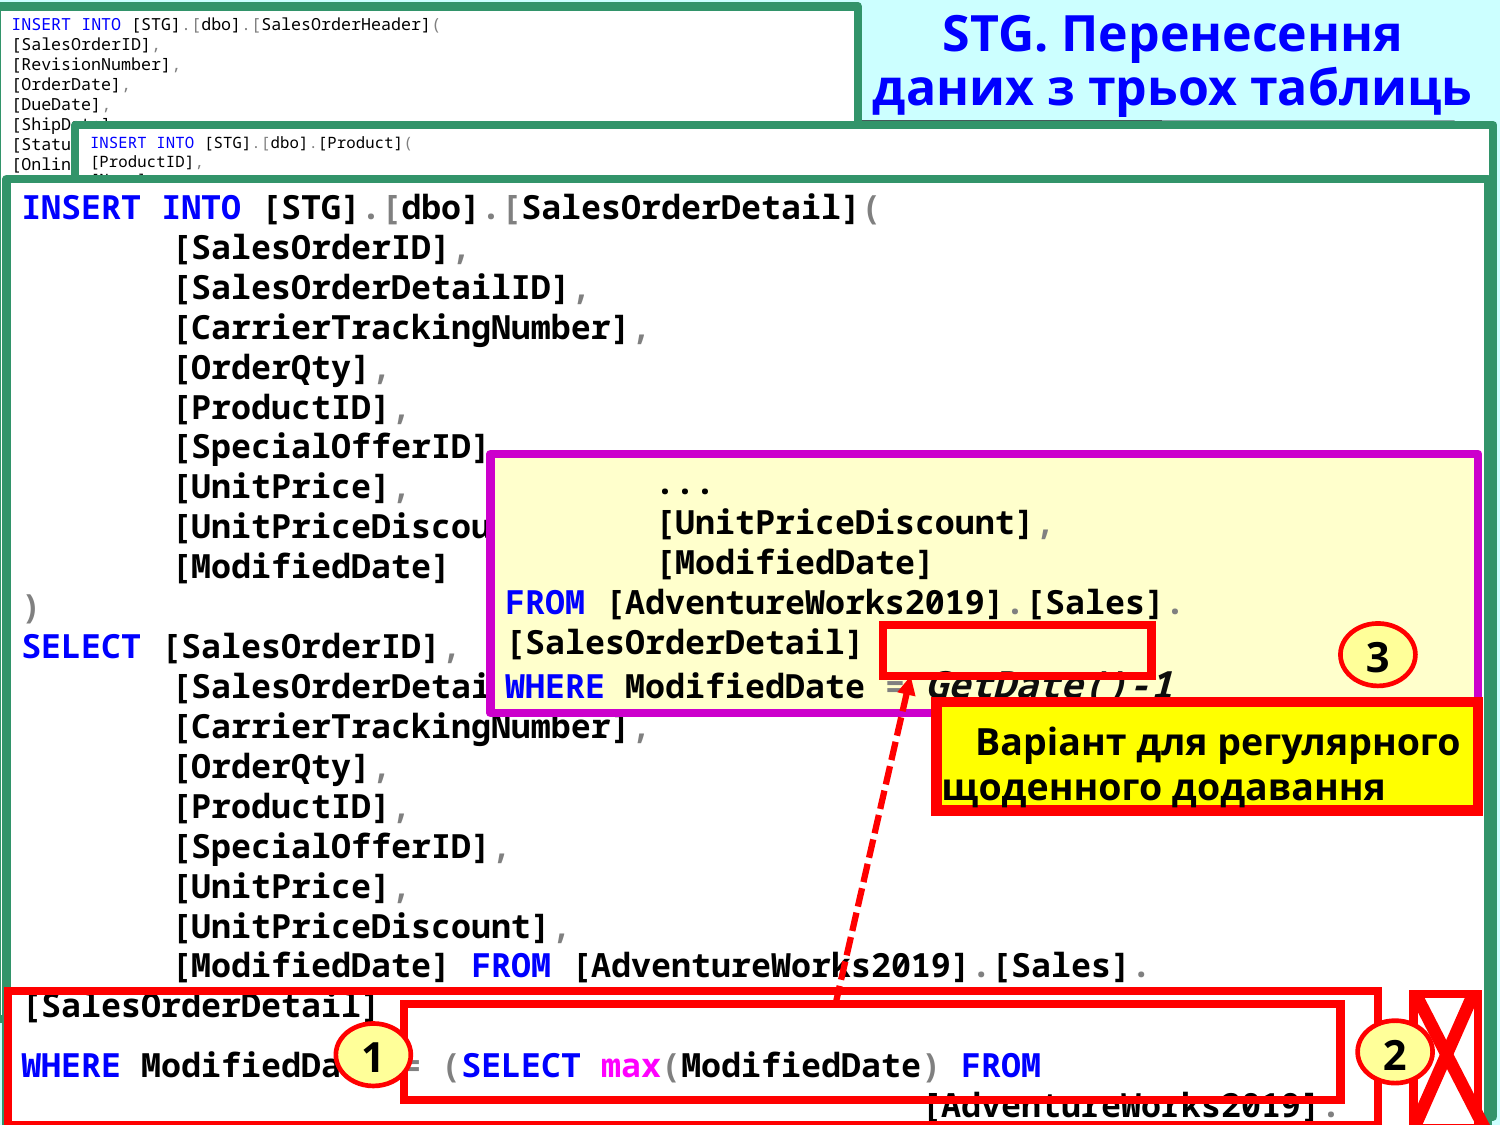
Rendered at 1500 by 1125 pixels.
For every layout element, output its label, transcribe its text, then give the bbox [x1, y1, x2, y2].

text_box [8, 990, 1379, 1125]
text_box [901, 676, 914, 694]
text_box 2 [1357, 1020, 1415, 1087]
text_box INSERT INTO [STG].[dbo].[Product]( [ProductID], [Name], [ProductNumber], [MakeFlag], [FinishedGoodsFlag], [Color], [SafetyStockLevel], [ReorderPoint], [StandardCost], [ListPrice], [Size], [SizeUnitMeasureCode], [WeightUnitMeasureCode] , [Weight], [DaysToManufacture], [ProductLine], [Class], [Style], [ProductSubcategoryID], [ProductModelID], [SellStartDate], [SellEndDate], [DiscontinuedDate], [ModifiedDate] ) SELECT [ProductID], [Name], [ProductNumber], [MakeFlag], [FinishedGoodsFlag], [Color], [SafetyStockLevel], [ReorderPoint], [StandardCost], [ListPrice], [Size], [SizeUnitMeasureCode], [WeightUnitMeasureCode] , [Weight], [DaysToManufacture], [ProductLine], [Class], [Style], [ProductSubcategoryID], [ProductModelID], [SellStartDate], [SellEndDate], [DiscontinuedDate], [ModifiedDate] FROM [AdventureWorks2019].[Production].[Product] WHERE ModifiedDate = (SELECT max(ModifiedDate) FROM [AdventureWorks2019].[Production].[Product]) [75, 125, 1494, 1117]
text_box STG. Перенесення даних з трьох таблиць [857, 0, 1489, 125]
text_box INSERT INTO [STG].[dbo].[SalesOrderDetail]( [SalesOrderID], [SalesOrderDetailID], [CarrierTrackingNumber], [OrderQty], [ProductID], [SpecialOfferID], [UnitPrice], [UnitPriceDiscount], [ModifiedDate] ) SELECT [SalesOrderID], [SalesOrderDetailID], [CarrierTrackingNumber], [OrderQty], [ProductID], [SpecialOfferID], [UnitPrice], [UnitPriceDiscount], [ModifiedDate] FROM [AdventureWorks2019].[Sales].[SalesOrderDetail] WHERE ModifiedDate = (SELECT max(ModifiedDate) FROM [AdventureWorks2019].[Sales].[SalesOrderDetail]) [6, 178, 1489, 1125]
text_box ... [UnitPriceDiscount], [ModifiedDate] FROM [AdventureWorks2019].[Sales].[SalesOrderDetail] WHERE ModifiedDate = GetDate()-1 [490, 453, 1479, 714]
text_box [858, 24, 1223, 125]
text_box 3 [1340, 623, 1441, 689]
text_box [883, 625, 1152, 676]
text_box INSERT INTO [STG].[dbo].[SalesOrderHeader]( [SalesOrderID], [RevisionNumber], [OrderDate], [DueDate], [ShipDate], [Status], [OnlineOrderFlag], [PurchaseOrderNumber], [AccountNumber], [CustomerID], [SalesPersonID], [TerritoryID], [BillToAddressID], [ShipToAddressID], [ShipMethodID], [CreditCardID], [CreditCardApprovalCode], [CurrencyRateID], [SubTotal], [TaxAmt], [Freight], [Comment], [ModifiedDate] ) SELECT [SalesOrderID], [RevisionNumber], [OrderDate], [DueDate], [ShipDate], [Status], [OnlineOrderFlag], [PurchaseOrderNumber], [AccountNumber], [CustomerID], [SalesPersonID], [TerritoryID], [BillToAddressID], [ShipToAddressID], [ShipMethodID], [CreditCardID], [CreditCardApprovalCode], [CurrencyRateID], [SubTotal], [TaxAmt], [Freight], [Comment], [ModifiedDate] FROM [AdventureWorks2019].[Sales].[SalesOrderHeader] WHERE ModifiedDate = (SELECT max(ModifiedDate) FROM [AdventureWorks2019].[Sales].[SalesOrderHeader]) [0, 6, 858, 1020]
text_box Варіант для регулярного щоденного додавання [936, 701, 1478, 811]
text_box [1415, 993, 1487, 1125]
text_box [1415, 995, 1473, 1125]
